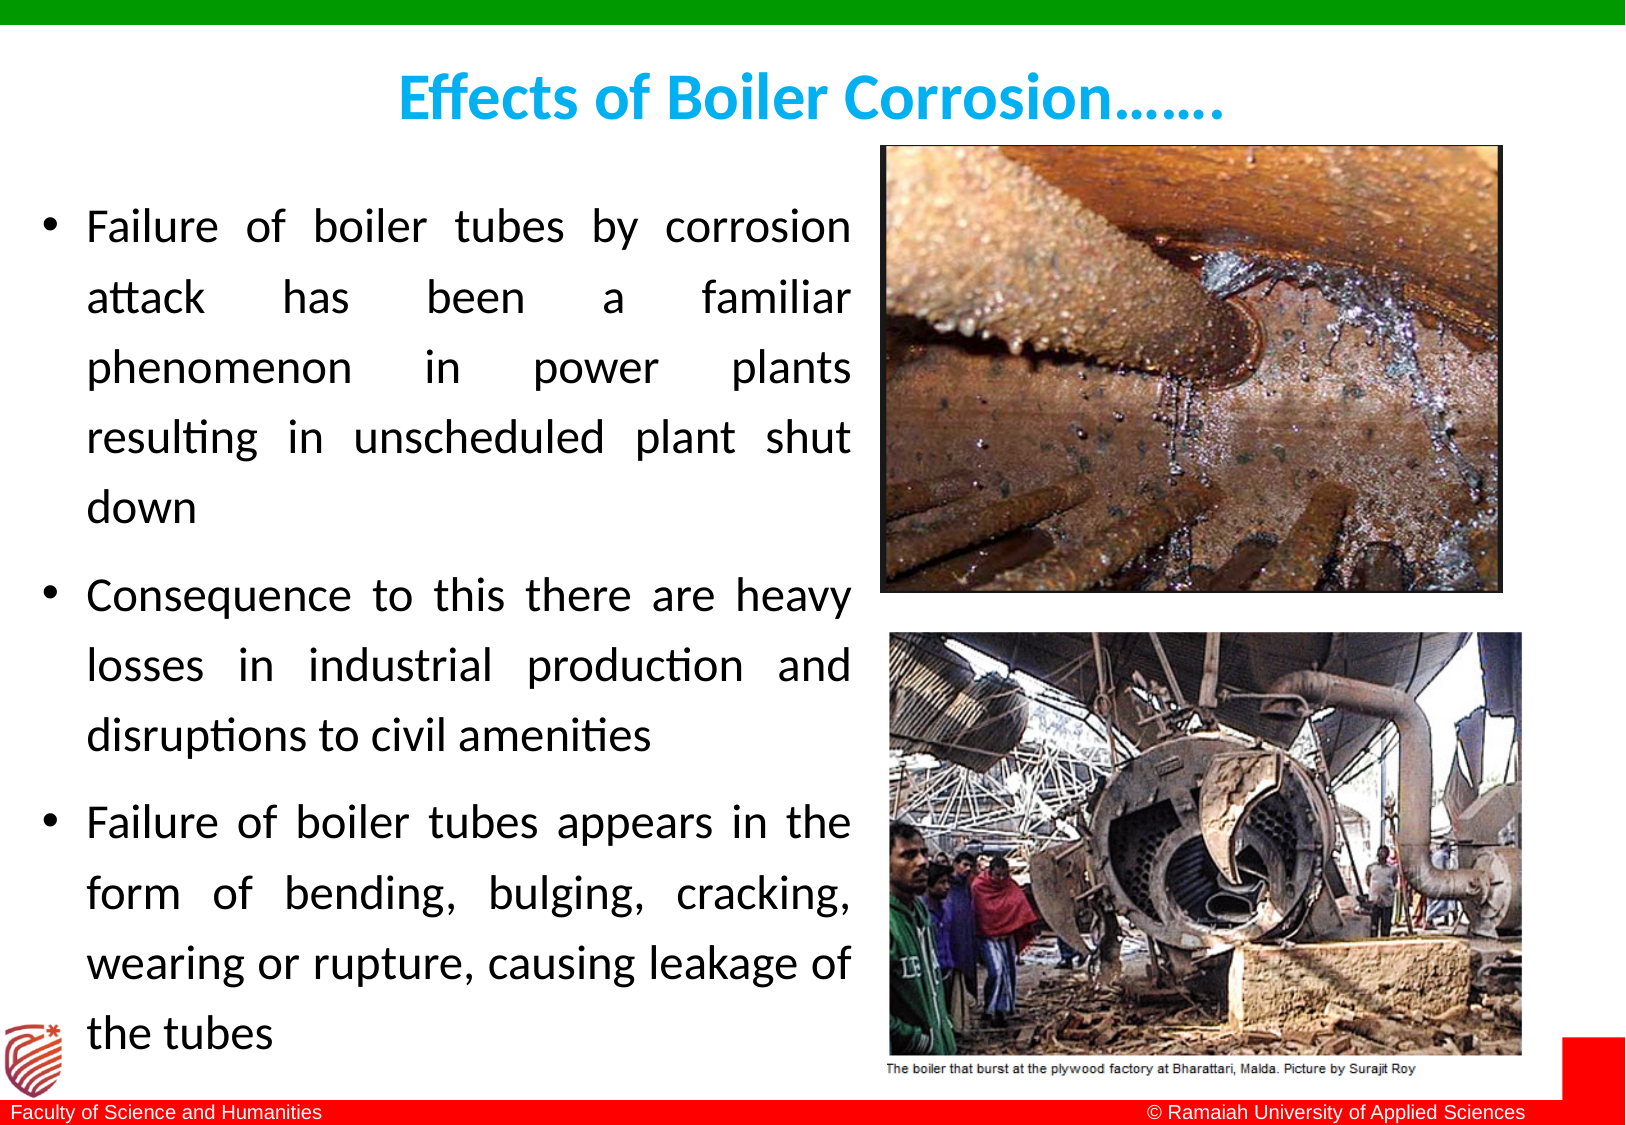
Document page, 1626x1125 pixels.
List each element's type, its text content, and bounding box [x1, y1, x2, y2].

list Failure of boiler tubes by corrosion attack has been a familiar phenomenon in power plants resulting in unscheduled plant shut down Consequence to this there are heavy losses in industrial production and disruptions to civil amenities Failure of boiler tubes appears in the form of bending, bulging, cracking, wearing or rupture, causing leakage of the tubes [27, 174, 867, 1075]
picture [0, 1013, 69, 1100]
picture [879, 145, 1503, 594]
picture [887, 624, 1531, 1078]
title Effects of Boiler Corrosion……. [81, 45, 1544, 138]
